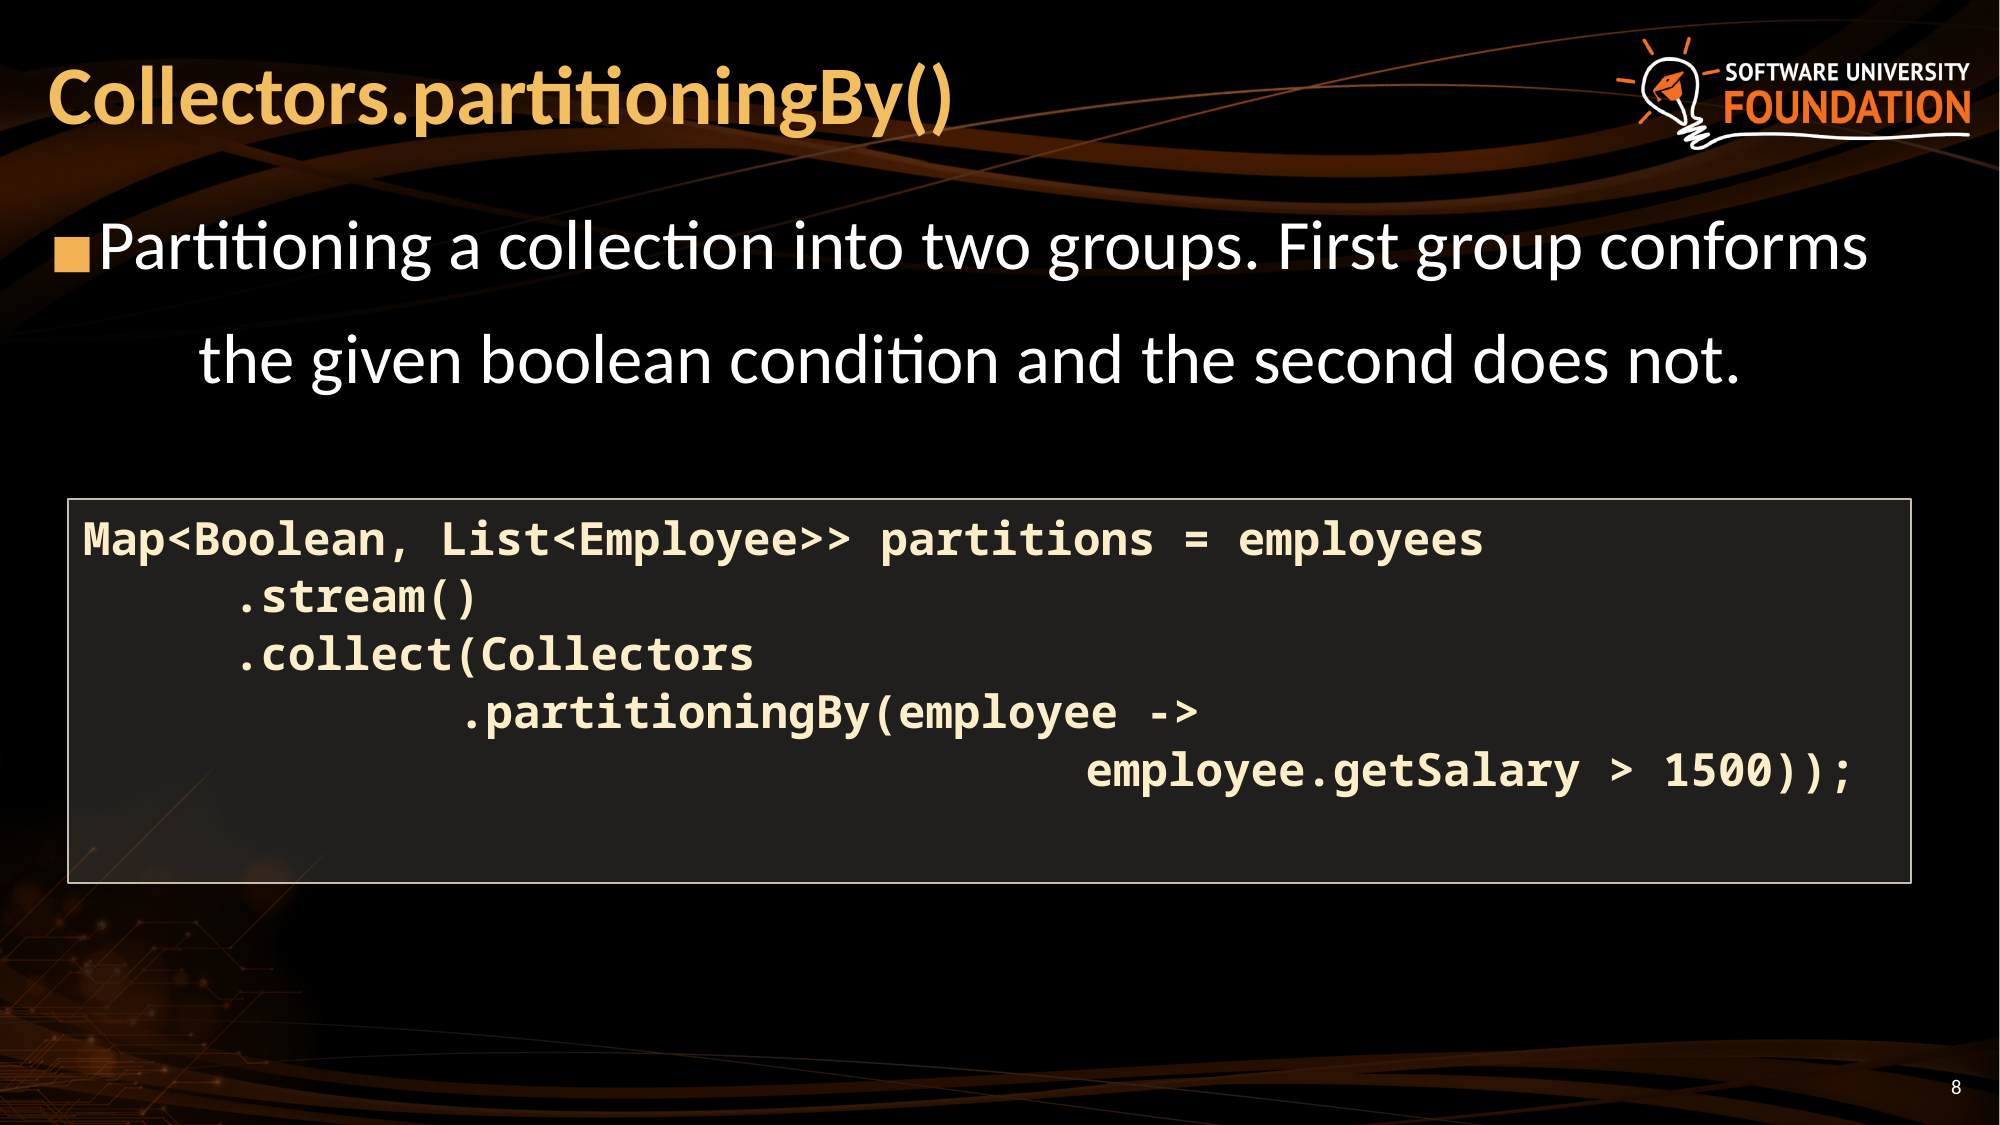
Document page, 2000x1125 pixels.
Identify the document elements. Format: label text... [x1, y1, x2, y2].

list Partitioning a collection into two groups. First group conforms the given boolean condition and the second does not. [31, 188, 1968, 1103]
title Collectors.partitioningBy() [30, 6, 1602, 189]
text_box Map<Boolean, List<Employee>> partitions = employees .stream() .collect(Collectors .partitioningBy(employee -> employee.getSalary > 1500)); [68, 499, 1911, 884]
picture [0, 0, 2000, 1125]
